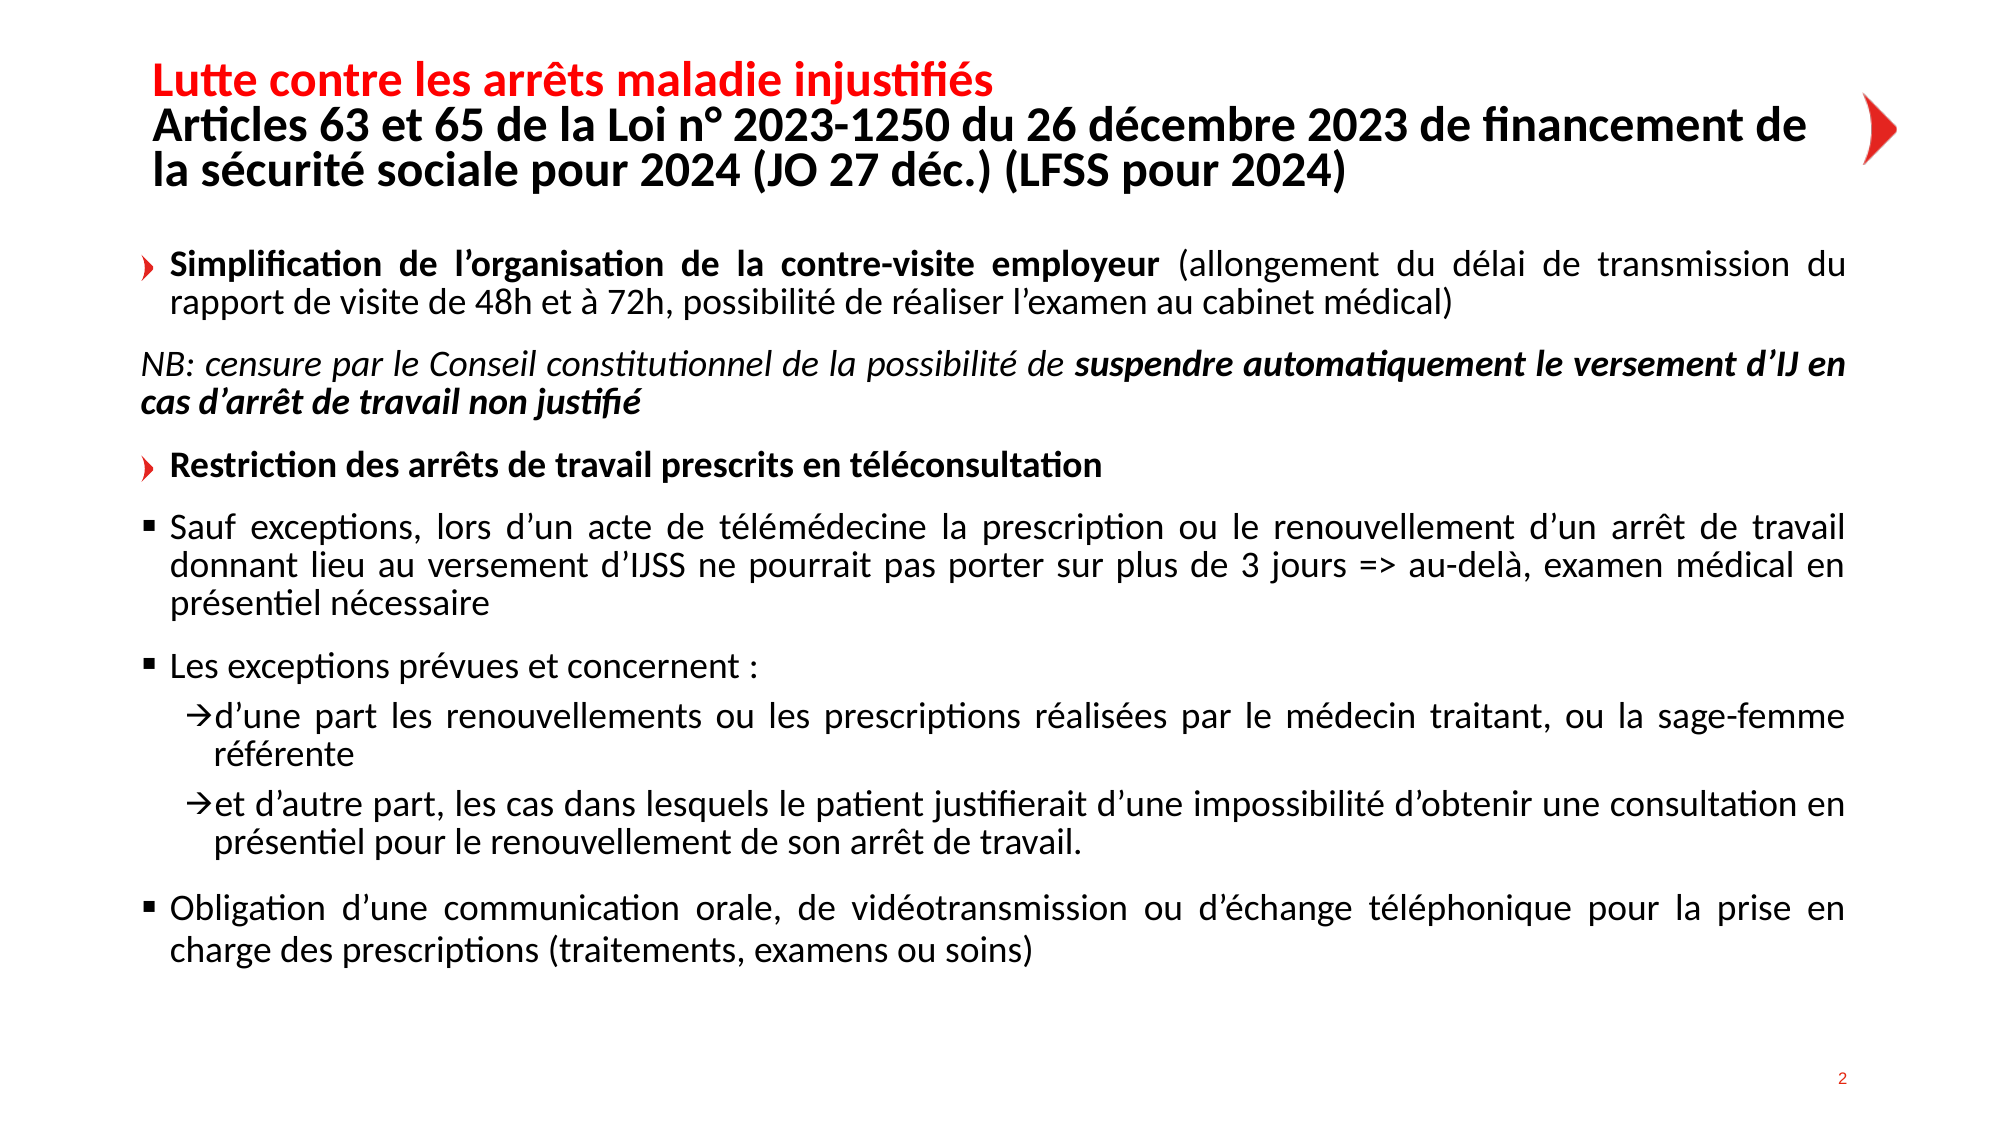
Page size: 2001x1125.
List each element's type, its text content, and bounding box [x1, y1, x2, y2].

title Lutte contre les arrêts maladie injustifiés Articles 63 et 65 de la Loi n° 2023-1250 du 26 décembre 2023 de financement de la sécurité sociale pour 2024 (JO 27 déc.) (LFSS pour 2024) [137, 48, 1863, 209]
slide_number 2 [1716, 1047, 1863, 1108]
list Simplification de l’organisation de la contre-visite employeur (allongement du délai de transmission du rapport de visite de 48h et à 72h, possibilité de réaliser l’examen au cabinet médical) NB: censure par le Conseil constitutionnel de la possibilité de suspendre automatiquement le versement d’IJ en cas d’arrêt de travail non justifié Restriction des arrêts de travail prescrits en téléconsultation Sauf exceptions, lors d’un acte de télémédecine la prescription ou le renouvellement d’un arrêt de travail donnant lieu au versement d’IJSS ne pourrait pas porter sur plus de 3 jours => au-delà, examen médical en présentiel nécessaire Les exceptions prévues et concernent : d’une part les renouvellements ou les prescriptions réalisées par le médecin traitant, ou la sage-femme référente et d’autre part, les cas dans lesquels le patient justifierait d’une impossibilité d’obtenir une consultation en présentiel pour le renouvellement de son arrêt de travail. Obligation d’une communication orale, de vidéotransmission ou d’échange téléphonique pour la prise en charge des prescriptions (traitements, examens ou soins) [110, 240, 1863, 1108]
